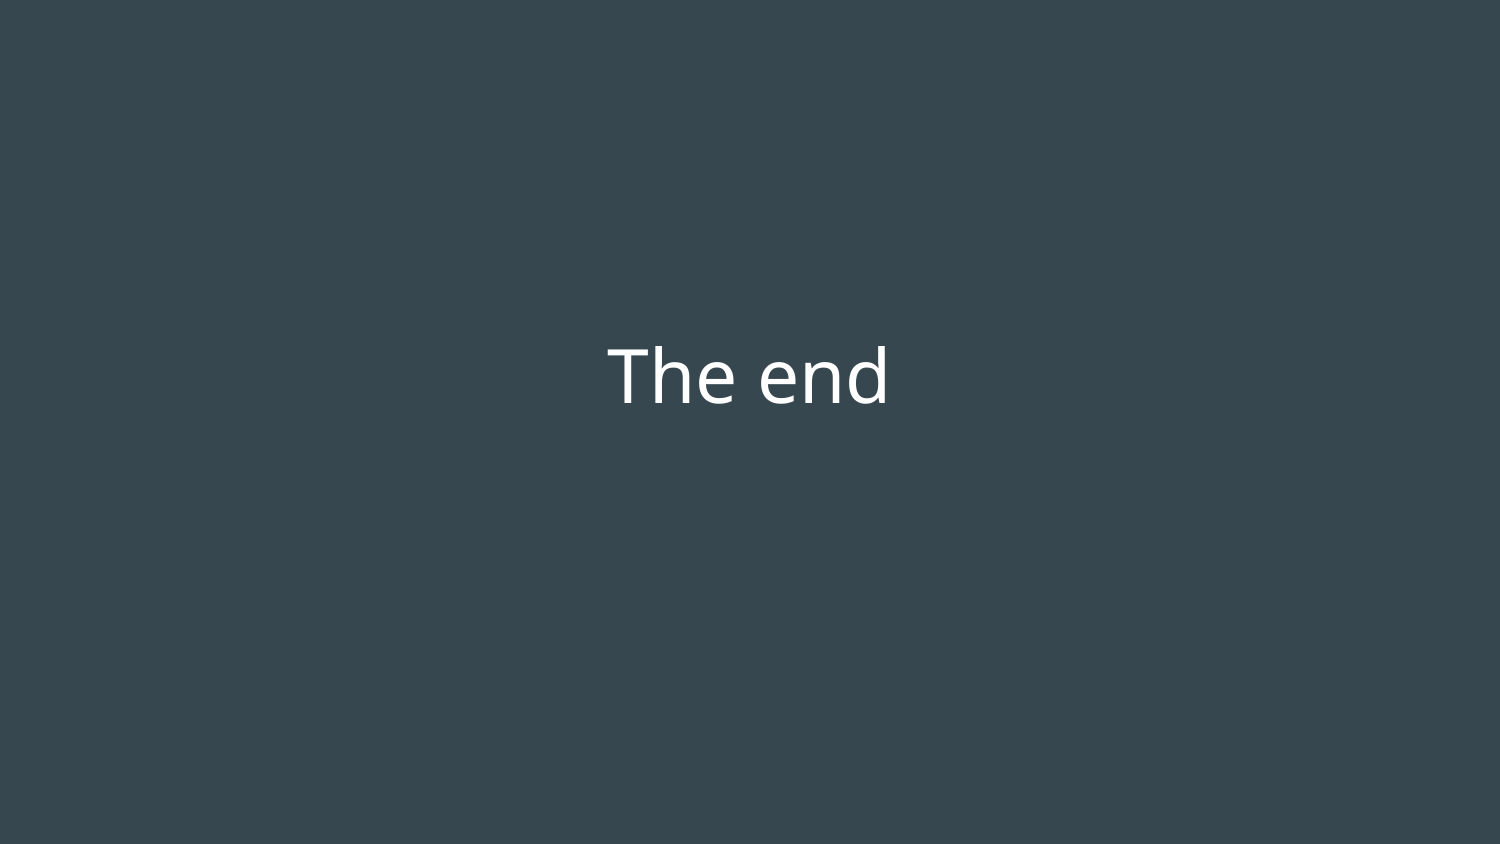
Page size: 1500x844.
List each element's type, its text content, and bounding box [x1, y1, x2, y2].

title The end [51, 314, 1449, 408]
